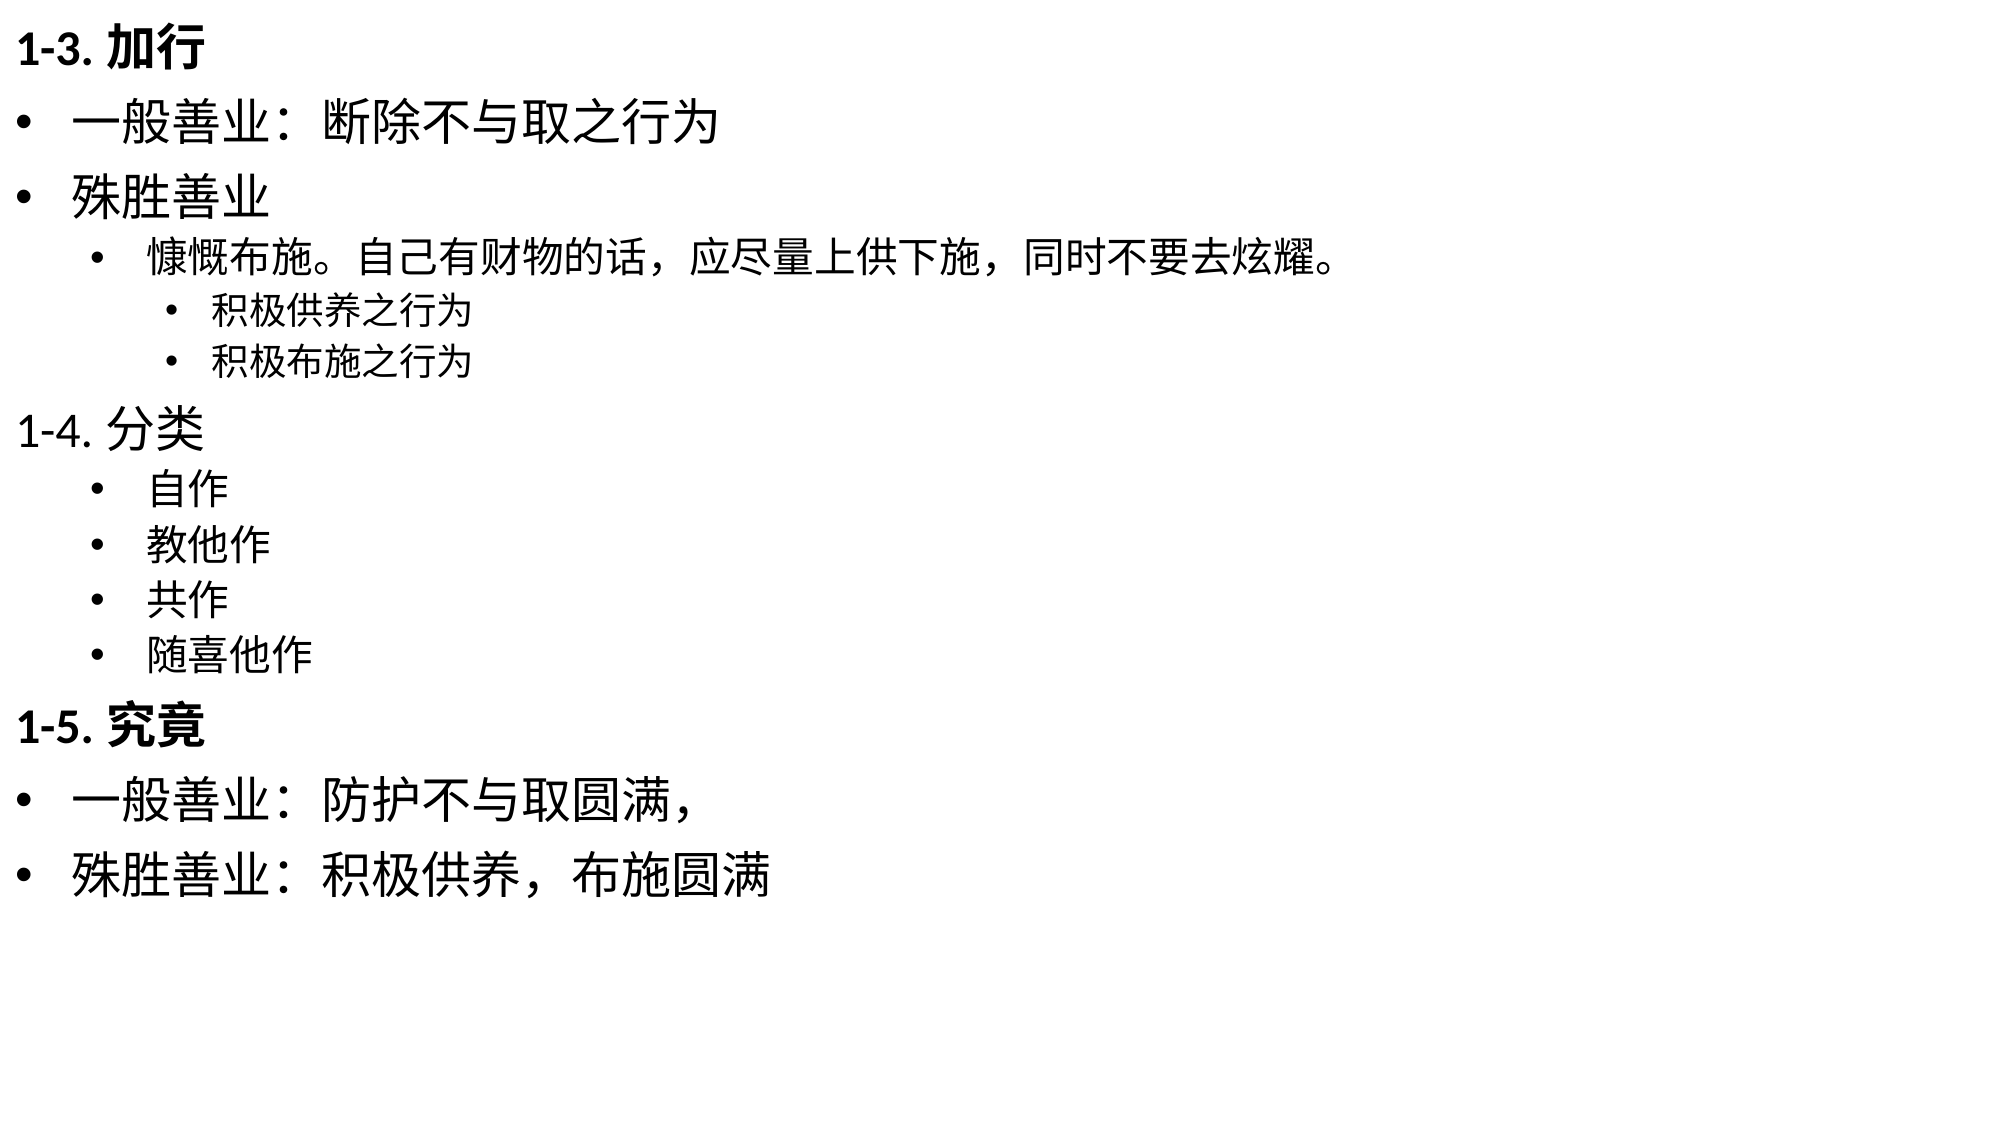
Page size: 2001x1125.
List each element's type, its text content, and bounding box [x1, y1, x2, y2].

subtitle 1-3.加行 一般善业：断除不与取之行为 殊胜善业 慷慨布施。自己有财物的话，应尽量上供下施，同时不要去炫耀。 积极供养之行为 积极布施之行为 1-4.分类 自作 教他作 共作 随喜他作 1-5.究竟 一般善业：防护不与取圆满， 殊胜善业：积极供养，布施圆满 [0, 15, 1971, 1091]
